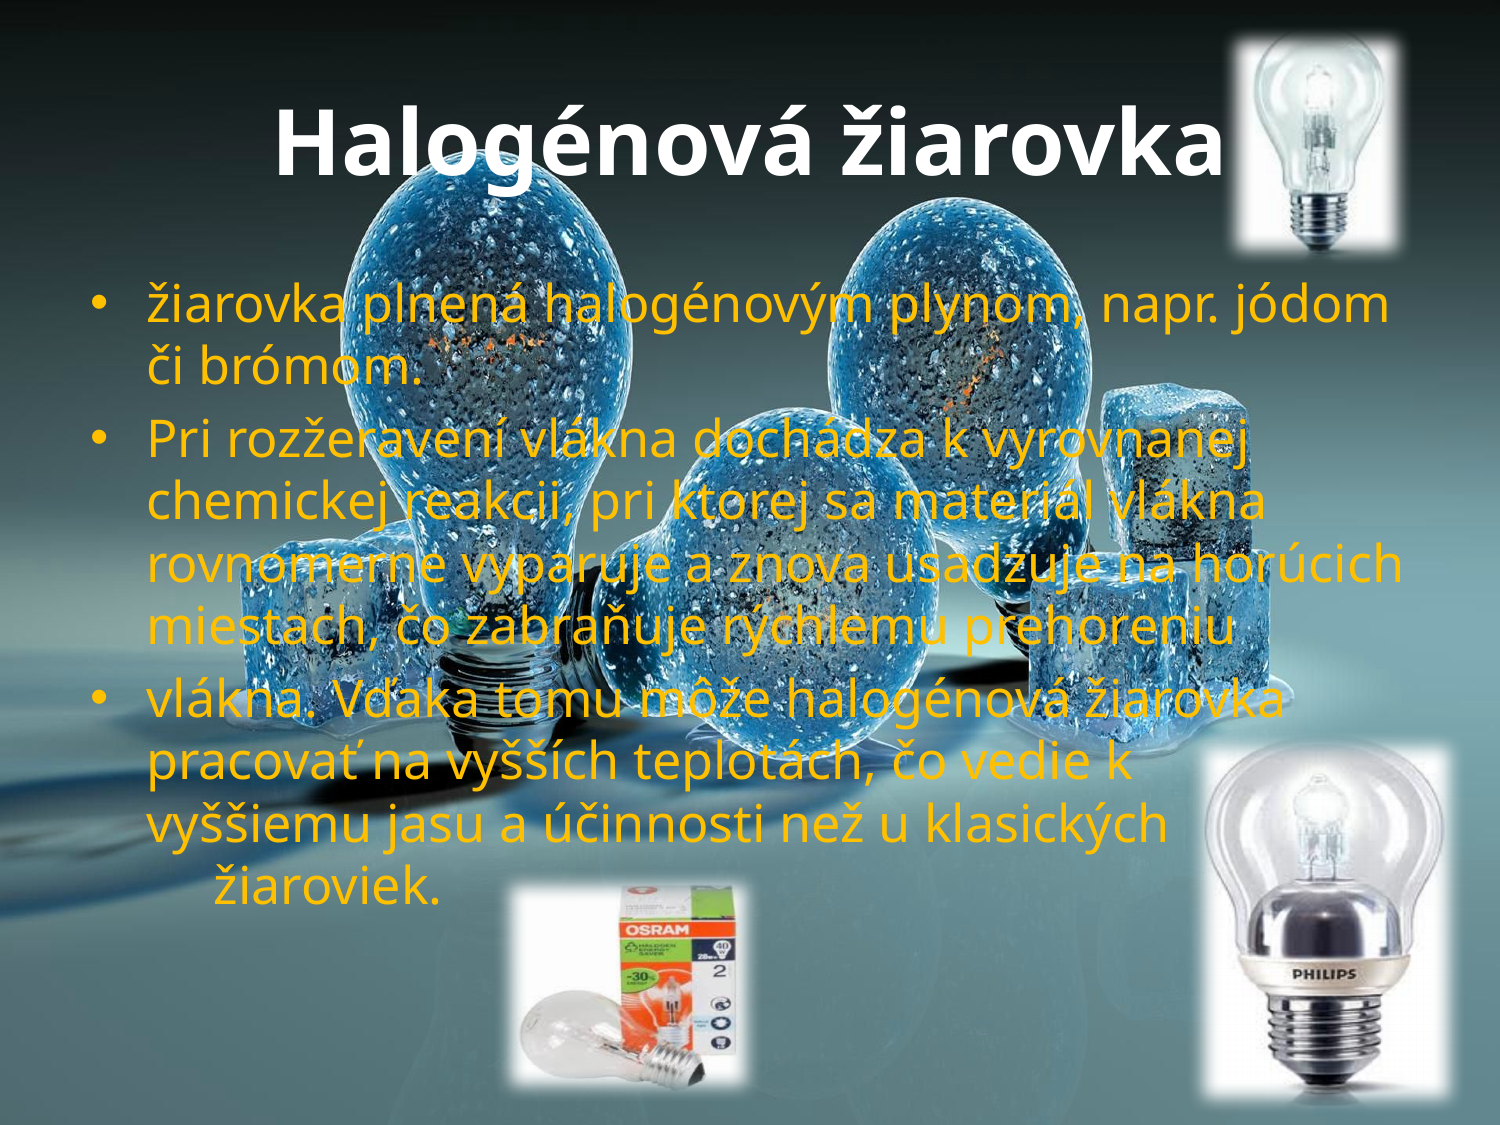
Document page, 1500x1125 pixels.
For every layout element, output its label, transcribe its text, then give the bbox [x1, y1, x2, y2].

list žiarovka plnená halogénovým plynom, napr. jódom či brómom. Pri rozžeravení vlákna dochádza k vyrovnanej chemickej reakcii, pri ktorej sa materiál vlákna rovnomerne vyparuje a znova usadzuje na horúcich miestach, čo zabraňuje rýchlemu prehoreniu vlákna. Vďaka tomu môže halogénová žiarovka pracovať na vyšších teplotách, čo vedie k vyššiemu jasu a účinnosti než u klasických žiaroviek. [75, 262, 1425, 1005]
picture [0, 0, 1500, 1125]
title Halogénová žiarovka [75, 45, 1213, 233]
title Halogénová žiarovka [1418, 45, 1425, 233]
